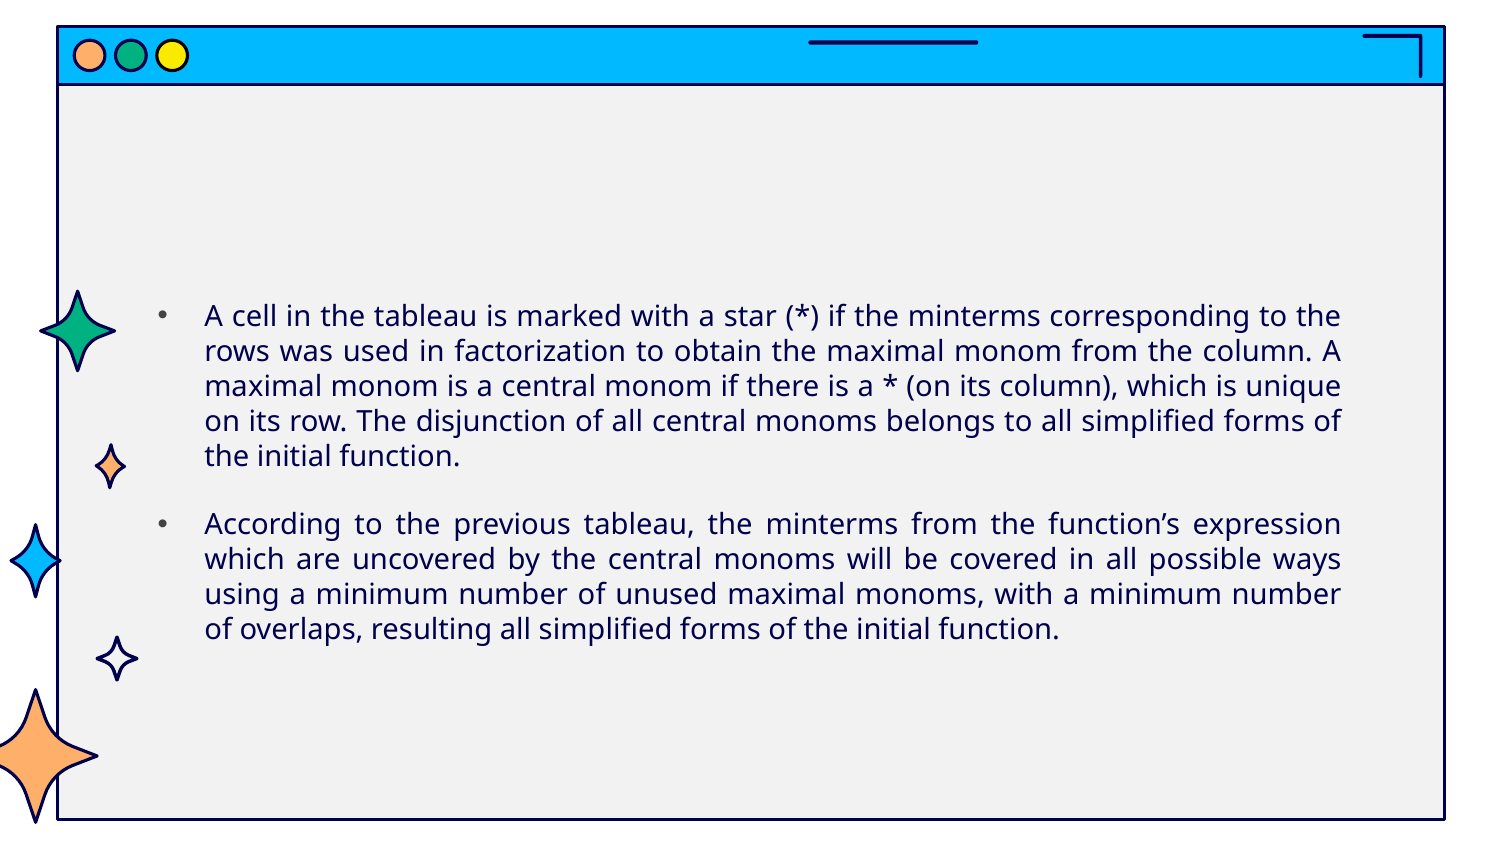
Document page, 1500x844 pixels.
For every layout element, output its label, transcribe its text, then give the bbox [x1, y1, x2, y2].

list A cell in the tableau is marked with a star (*) if the minterms corresponding to the rows was used in factorization to obtain the maximal monom from the column. A maximal monom is a central monom if there is a * (on its column), which is unique on its row. The disjunction of all central monoms belongs to all simplified forms of the initial function. According to the previous tableau, the minterms from the function’s expression which are uncovered by the central monoms will be covered in all possible ways using a minimum number of unused maximal monoms, with a minimum number of overlaps, resulting all simplified forms of the initial function. [142, 282, 1358, 633]
